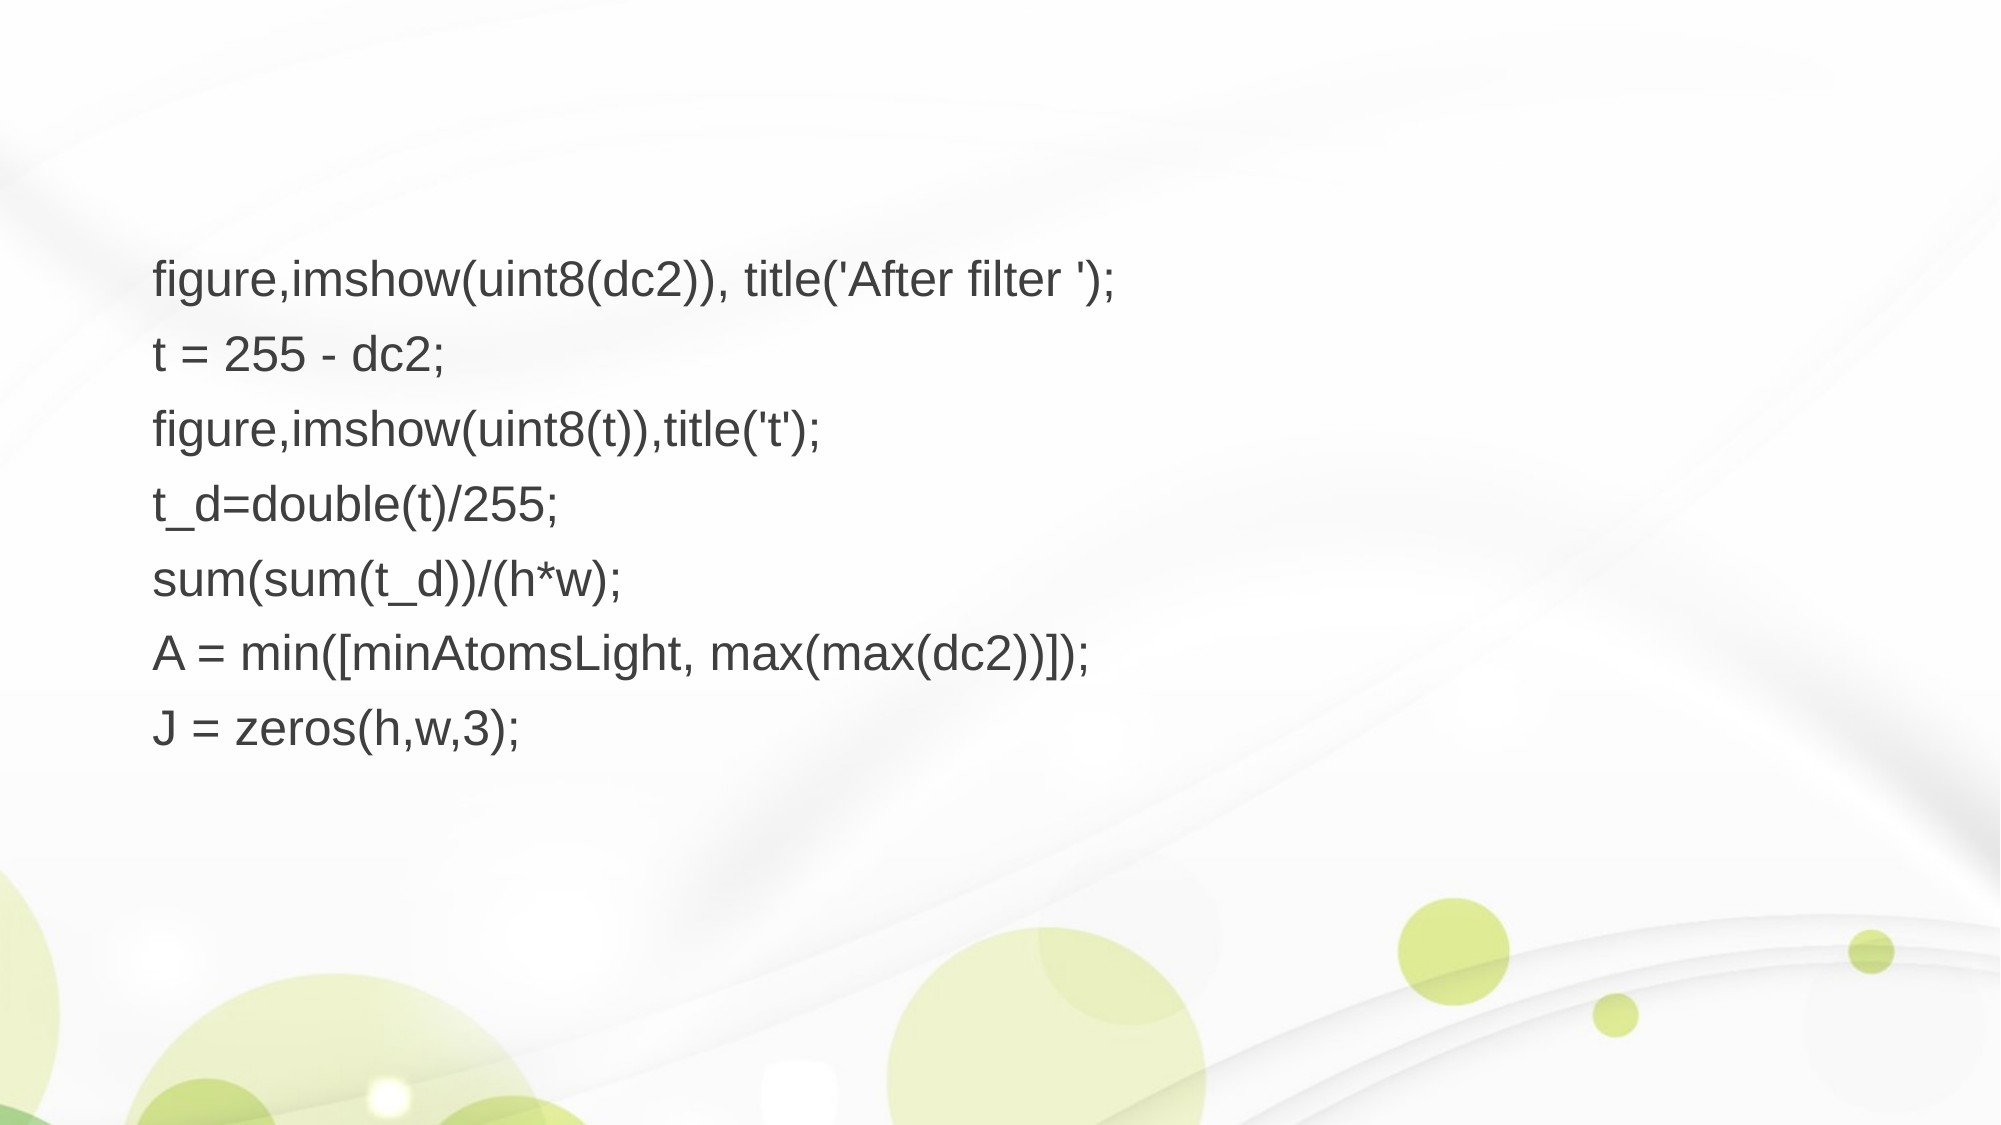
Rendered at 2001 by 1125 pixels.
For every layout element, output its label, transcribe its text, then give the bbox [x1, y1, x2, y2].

picture [0, 0, 2001, 1125]
list figure,imshow(uint8(dc2)), title('After filter '); t = 255 - dc2; figure,imshow(uint8(t)),title('t'); t_d=double(t)/255; sum(sum(t_d))/(h*w); A = min([minAtomsLight, max(max(dc2))]); J = zeros(h,w,3); [137, 246, 1863, 1014]
